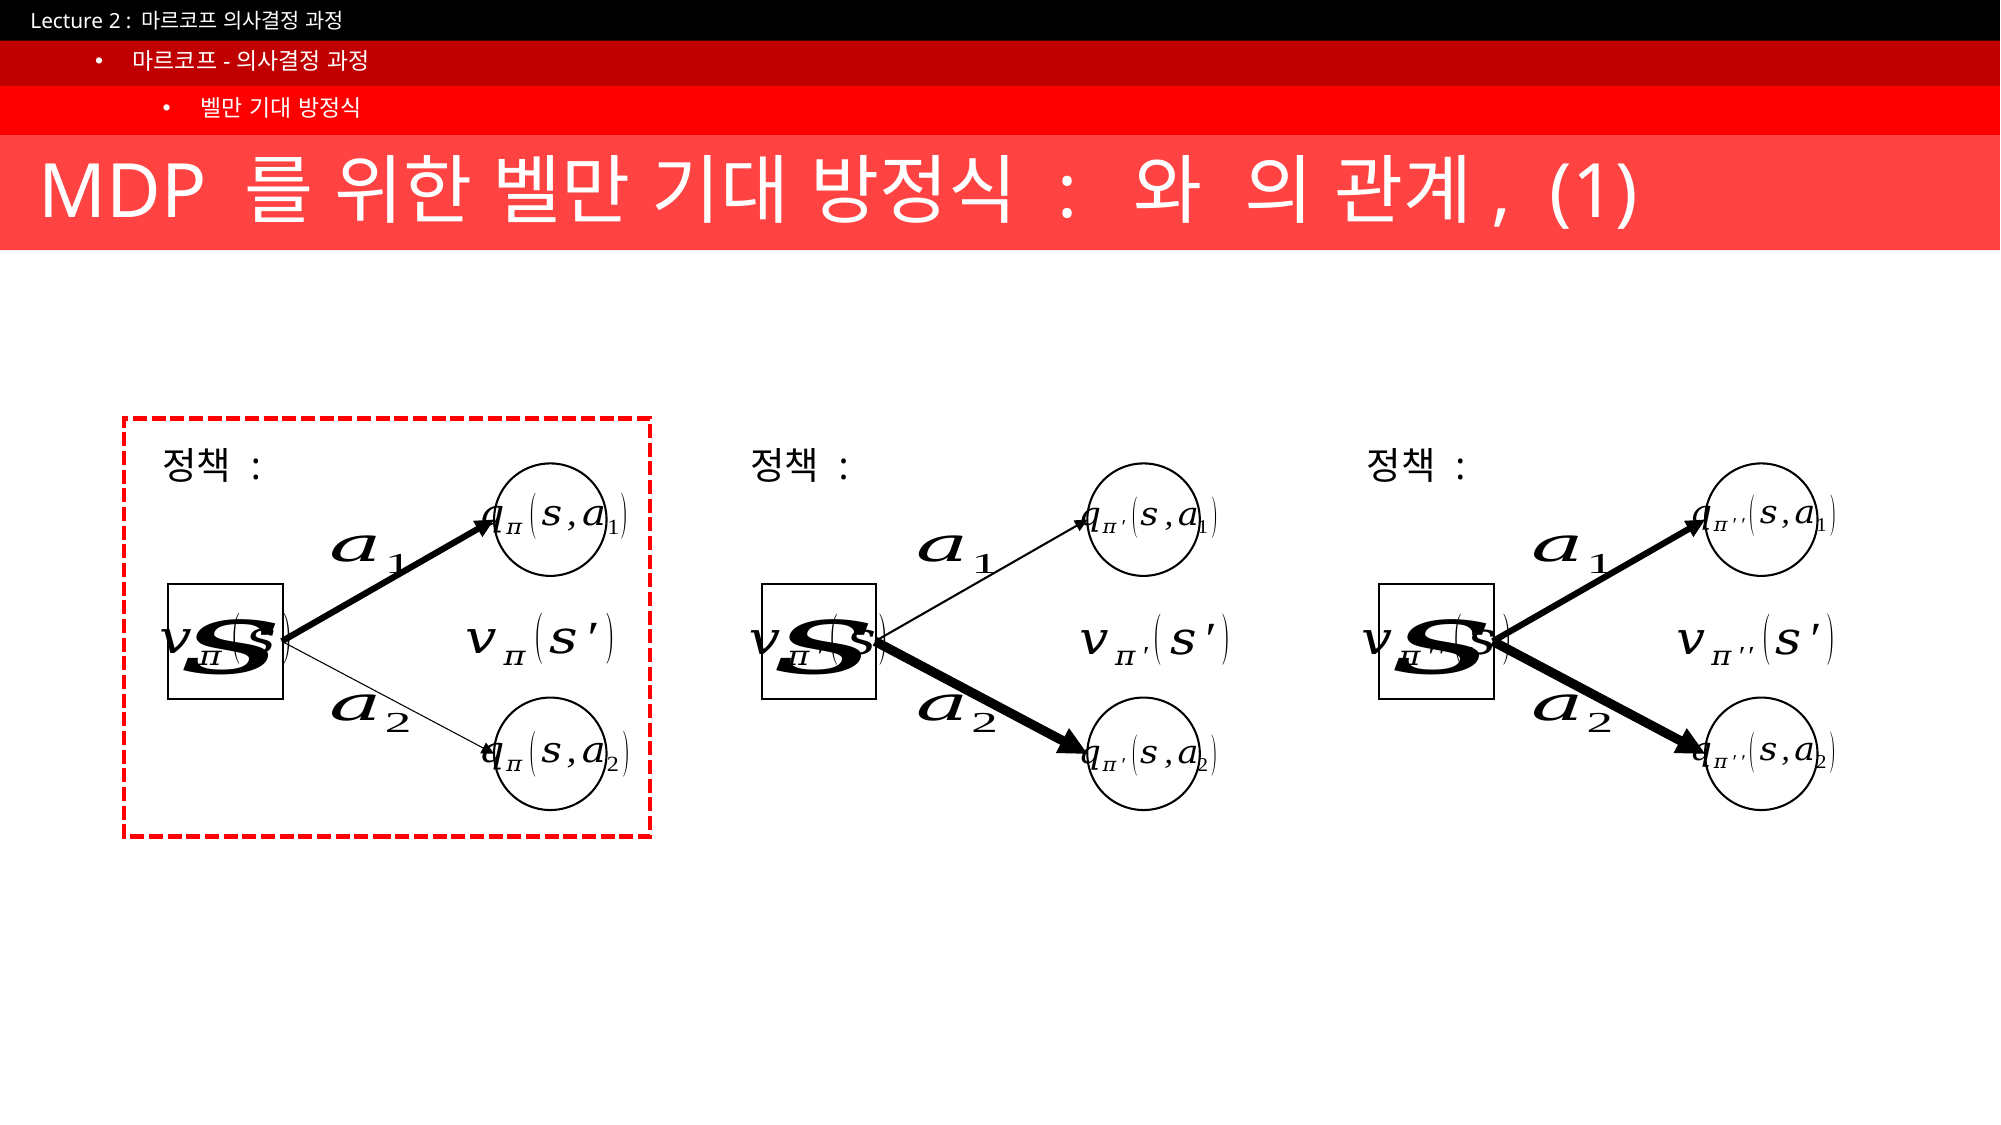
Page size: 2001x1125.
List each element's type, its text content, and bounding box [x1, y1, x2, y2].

text_box [1087, 696, 1201, 812]
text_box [1492, 641, 1705, 754]
text_box [1705, 462, 1819, 577]
text_box [1086, 747, 1095, 762]
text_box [281, 641, 494, 754]
list 벨만 기대 방정식 [147, 89, 1445, 131]
text_box [123, 417, 651, 838]
text_box [1087, 462, 1201, 577]
text_box [1086, 509, 1095, 524]
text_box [874, 641, 1088, 754]
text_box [874, 519, 1088, 641]
text_box [1705, 696, 1819, 812]
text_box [1492, 519, 1705, 641]
list 마르코프-의사결정 과정 [80, 42, 1402, 84]
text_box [281, 519, 494, 641]
